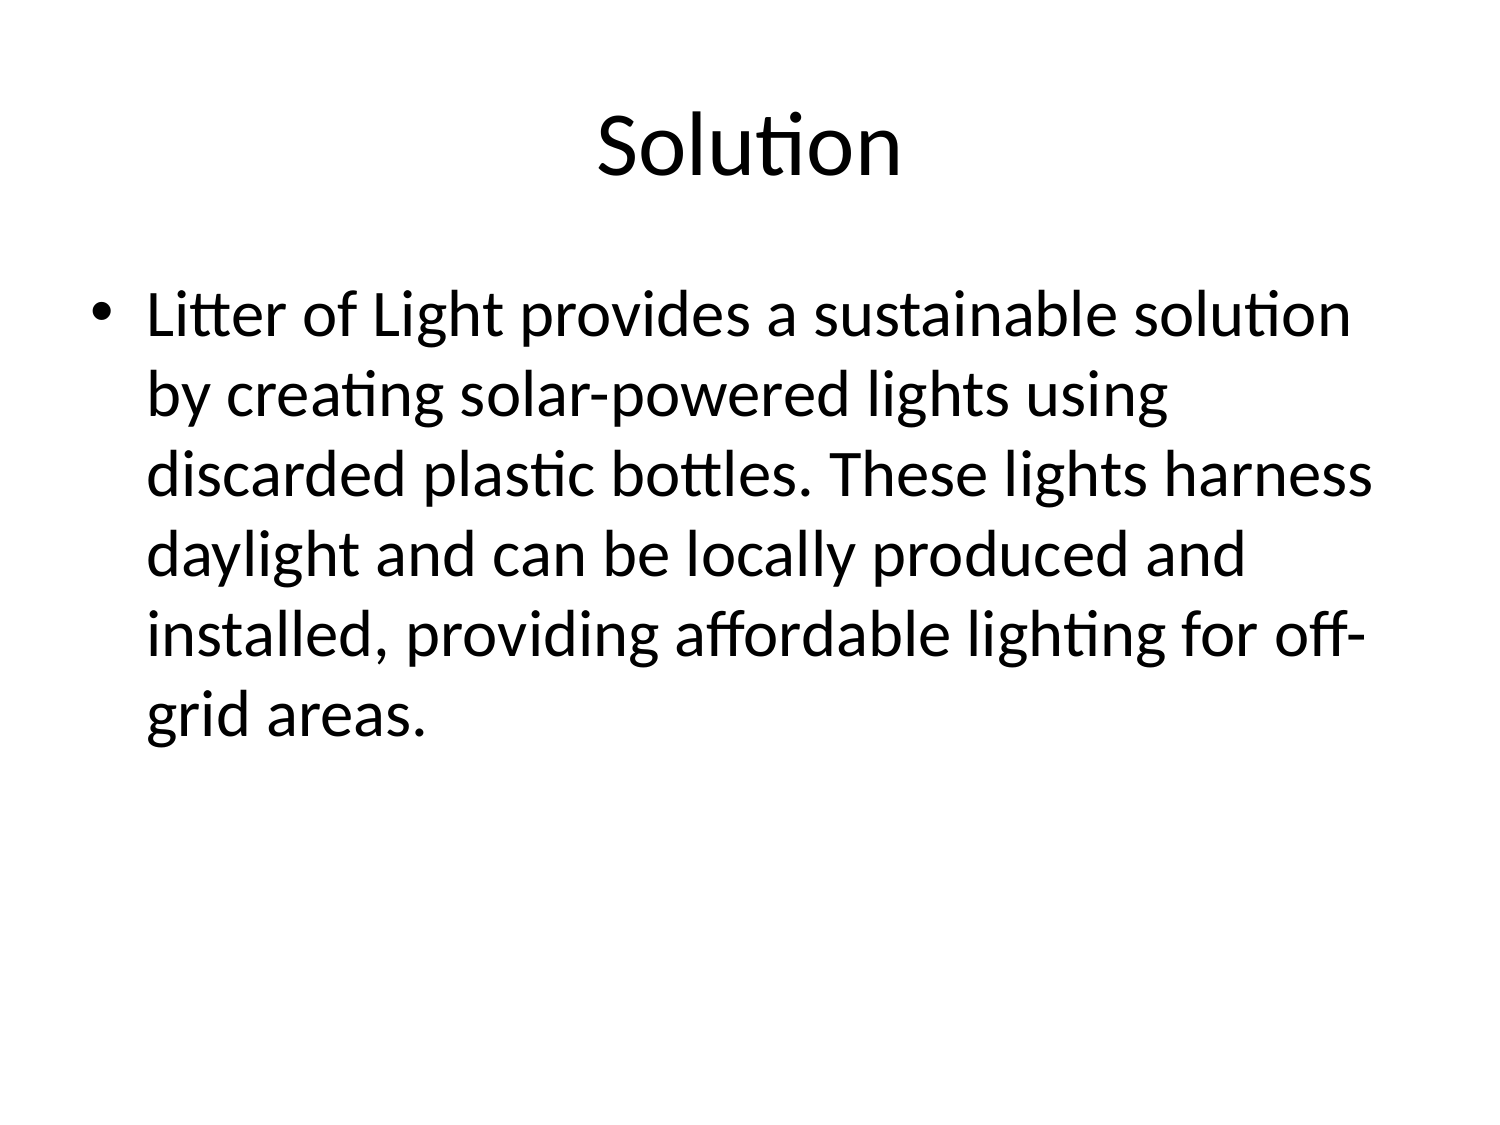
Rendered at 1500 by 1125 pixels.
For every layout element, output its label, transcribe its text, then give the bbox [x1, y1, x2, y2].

title Solution [75, 45, 1425, 233]
list Litter of Light provides a sustainable solution by creating solar-powered lights using discarded plastic bottles. These lights harness daylight and can be locally produced and installed, providing affordable lighting for off-grid areas. [75, 262, 1425, 1005]
